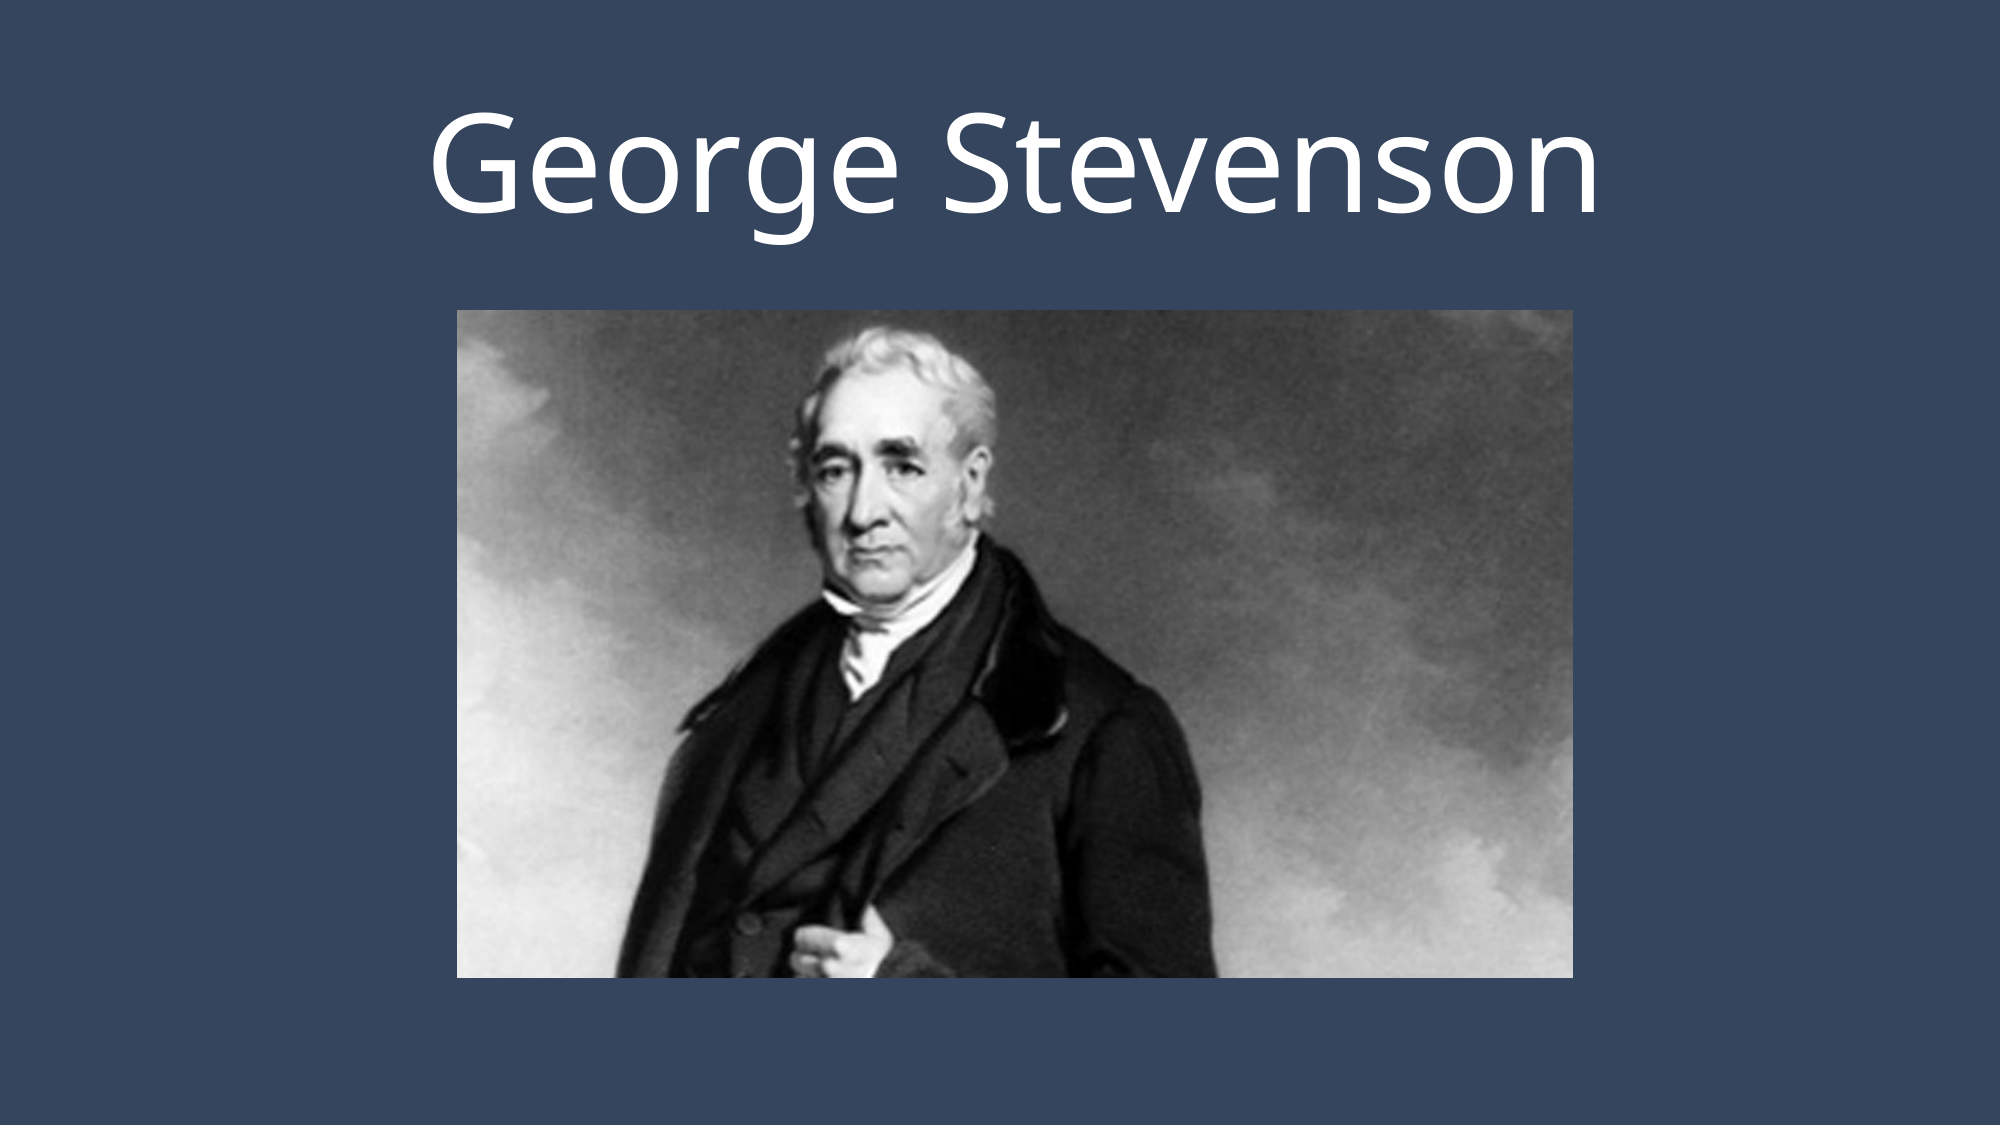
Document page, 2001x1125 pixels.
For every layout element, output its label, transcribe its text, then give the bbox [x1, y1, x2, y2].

picture [457, 310, 1573, 978]
list George Stevenson [117, 85, 1914, 252]
